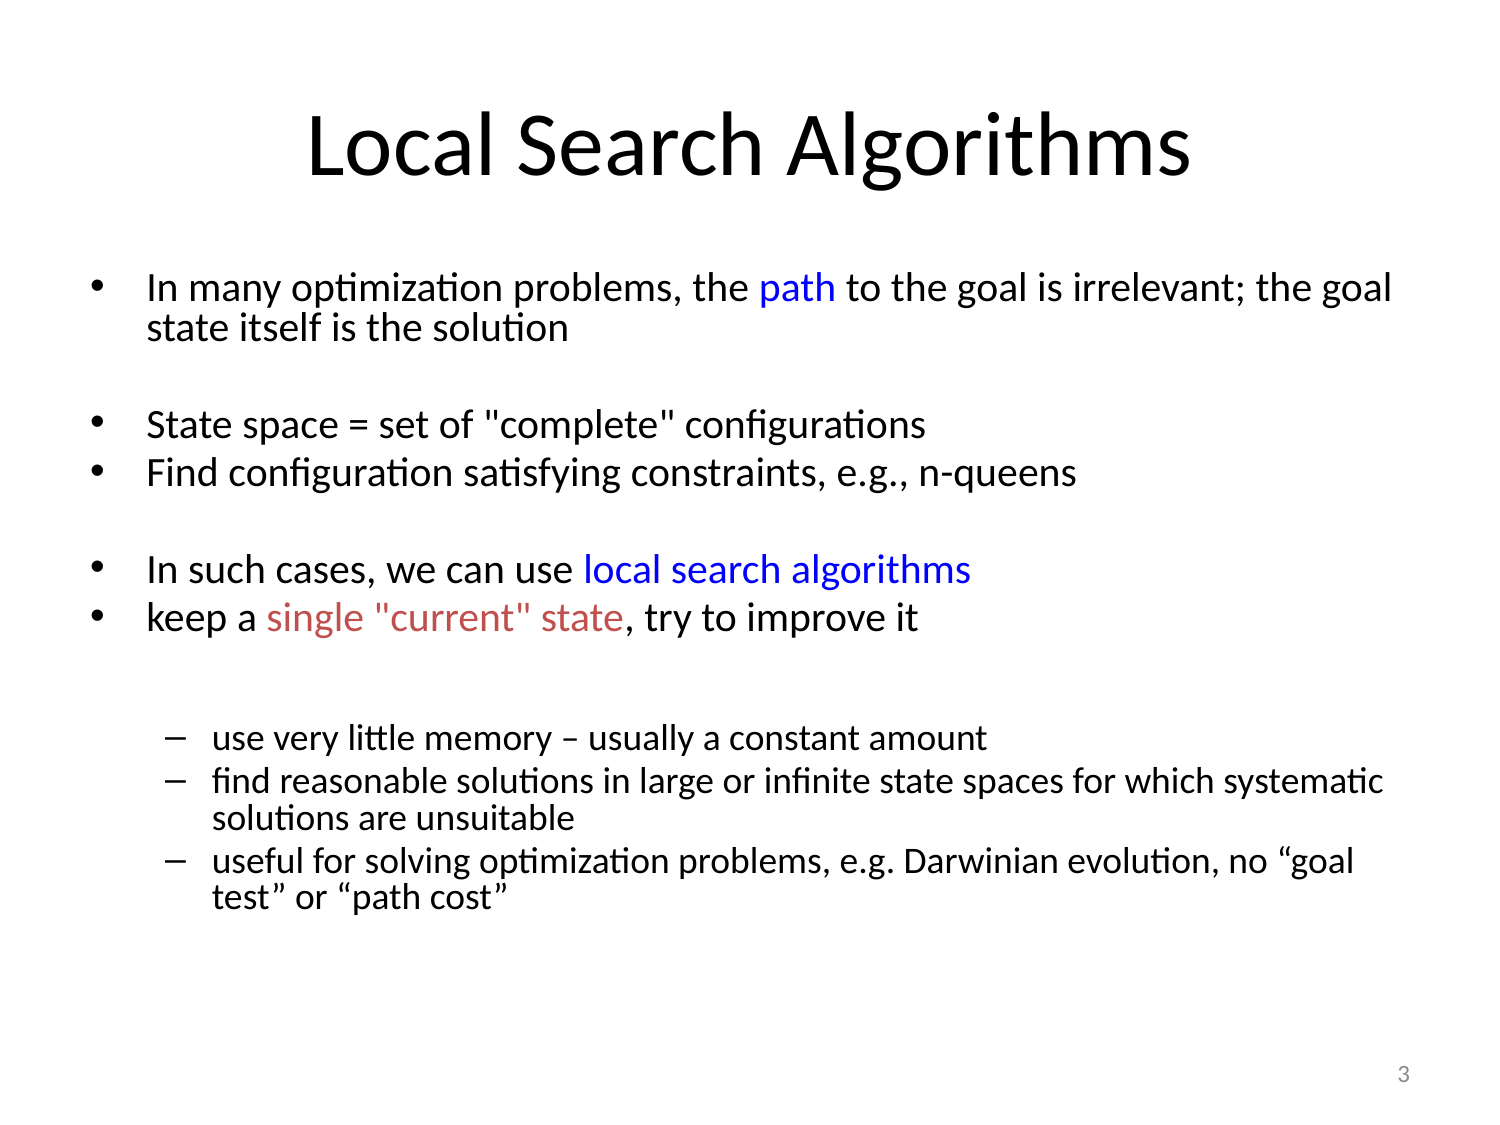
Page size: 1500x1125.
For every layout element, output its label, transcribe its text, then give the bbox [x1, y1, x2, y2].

slide_number 3 [1074, 1042, 1425, 1103]
list In many optimization problems, the path to the goal is irrelevant; the goal state itself is the solution State space = set of "complete" configurations Find configuration satisfying constraints, e.g., n-queens In such cases, we can use local search algorithms keep a single "current" state, try to improve it use very little memory – usually a constant amount find reasonable solutions in large or infinite state spaces for which systematic solutions are unsuitable useful for solving optimization problems, e.g. Darwinian evolution, no “goal test” or “path cost” [75, 262, 1425, 1005]
title Local Search Algorithms [75, 45, 1425, 233]
